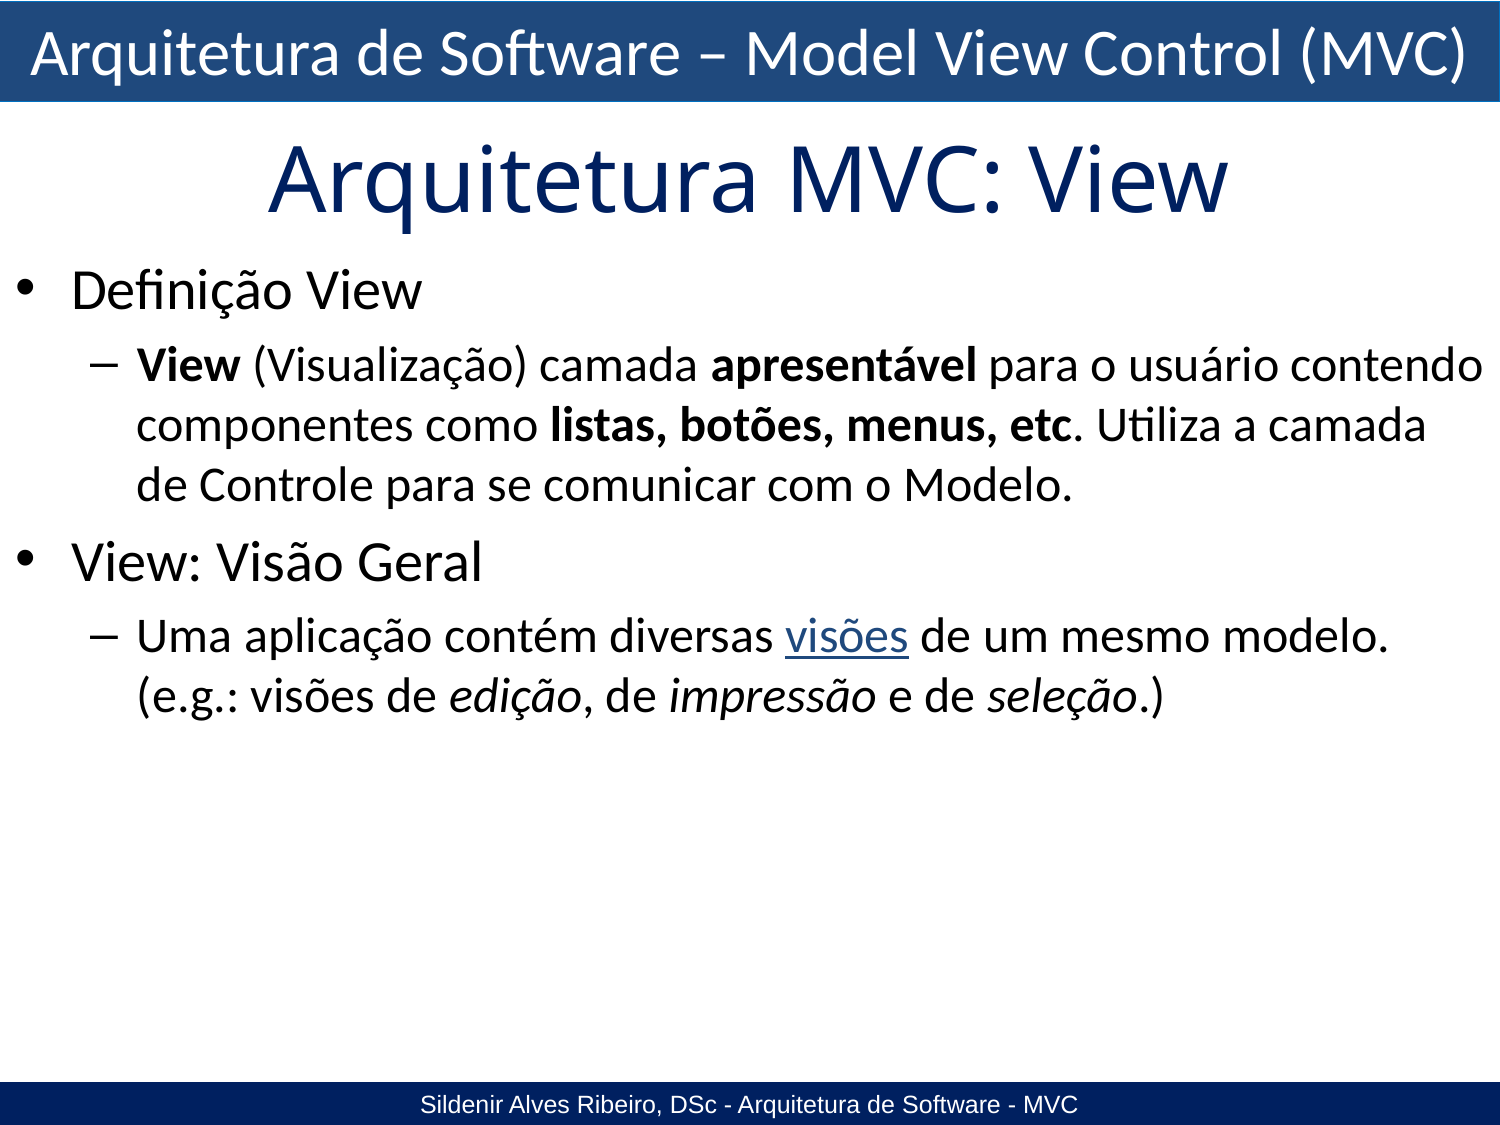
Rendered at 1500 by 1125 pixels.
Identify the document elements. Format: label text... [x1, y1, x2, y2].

footer Sildenir Alves Ribeiro, DSc - Arquitetura de Software - MVC [0, 1082, 1500, 1125]
text_box Arquitetura MVC: View [0, 113, 1498, 220]
list Definição View View (Visualização) camada apresentável para o usuário contendo componentes como listas, botões, menus, etc. Utiliza a camada de Controle para se comunicar com o Modelo. View: Visão Geral Uma aplicação contém diversas visões de um mesmo modelo. (e.g.: visões de edição, de impressão e de seleção.) [0, 243, 1500, 1047]
